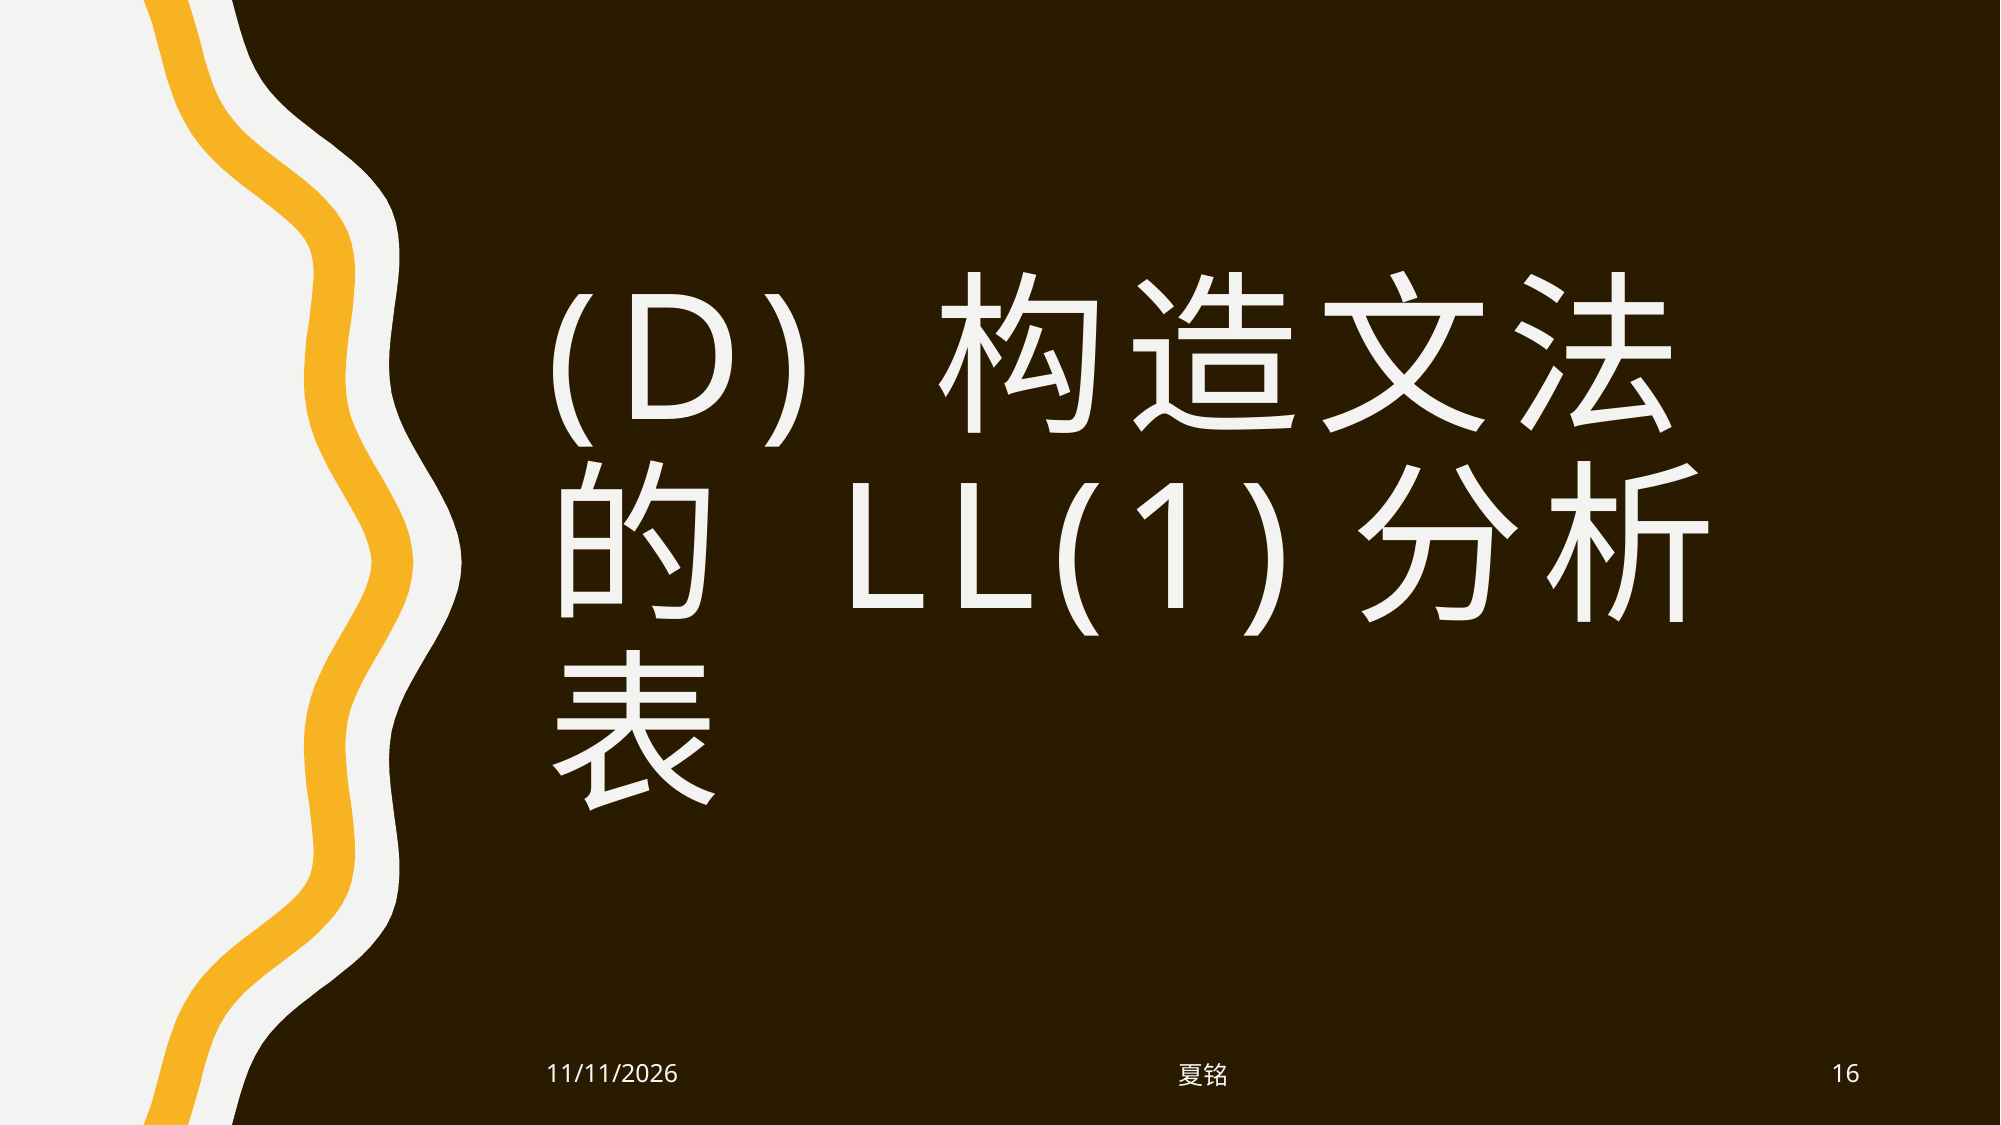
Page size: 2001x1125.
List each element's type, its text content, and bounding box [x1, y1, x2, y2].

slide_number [530, 1045, 776, 1103]
footer 夏铭 [865, 1045, 1541, 1103]
title (d) 构造文法的 LL(1)分析表 [531, 176, 1875, 843]
slide_number 16 [1630, 1045, 1875, 1103]
